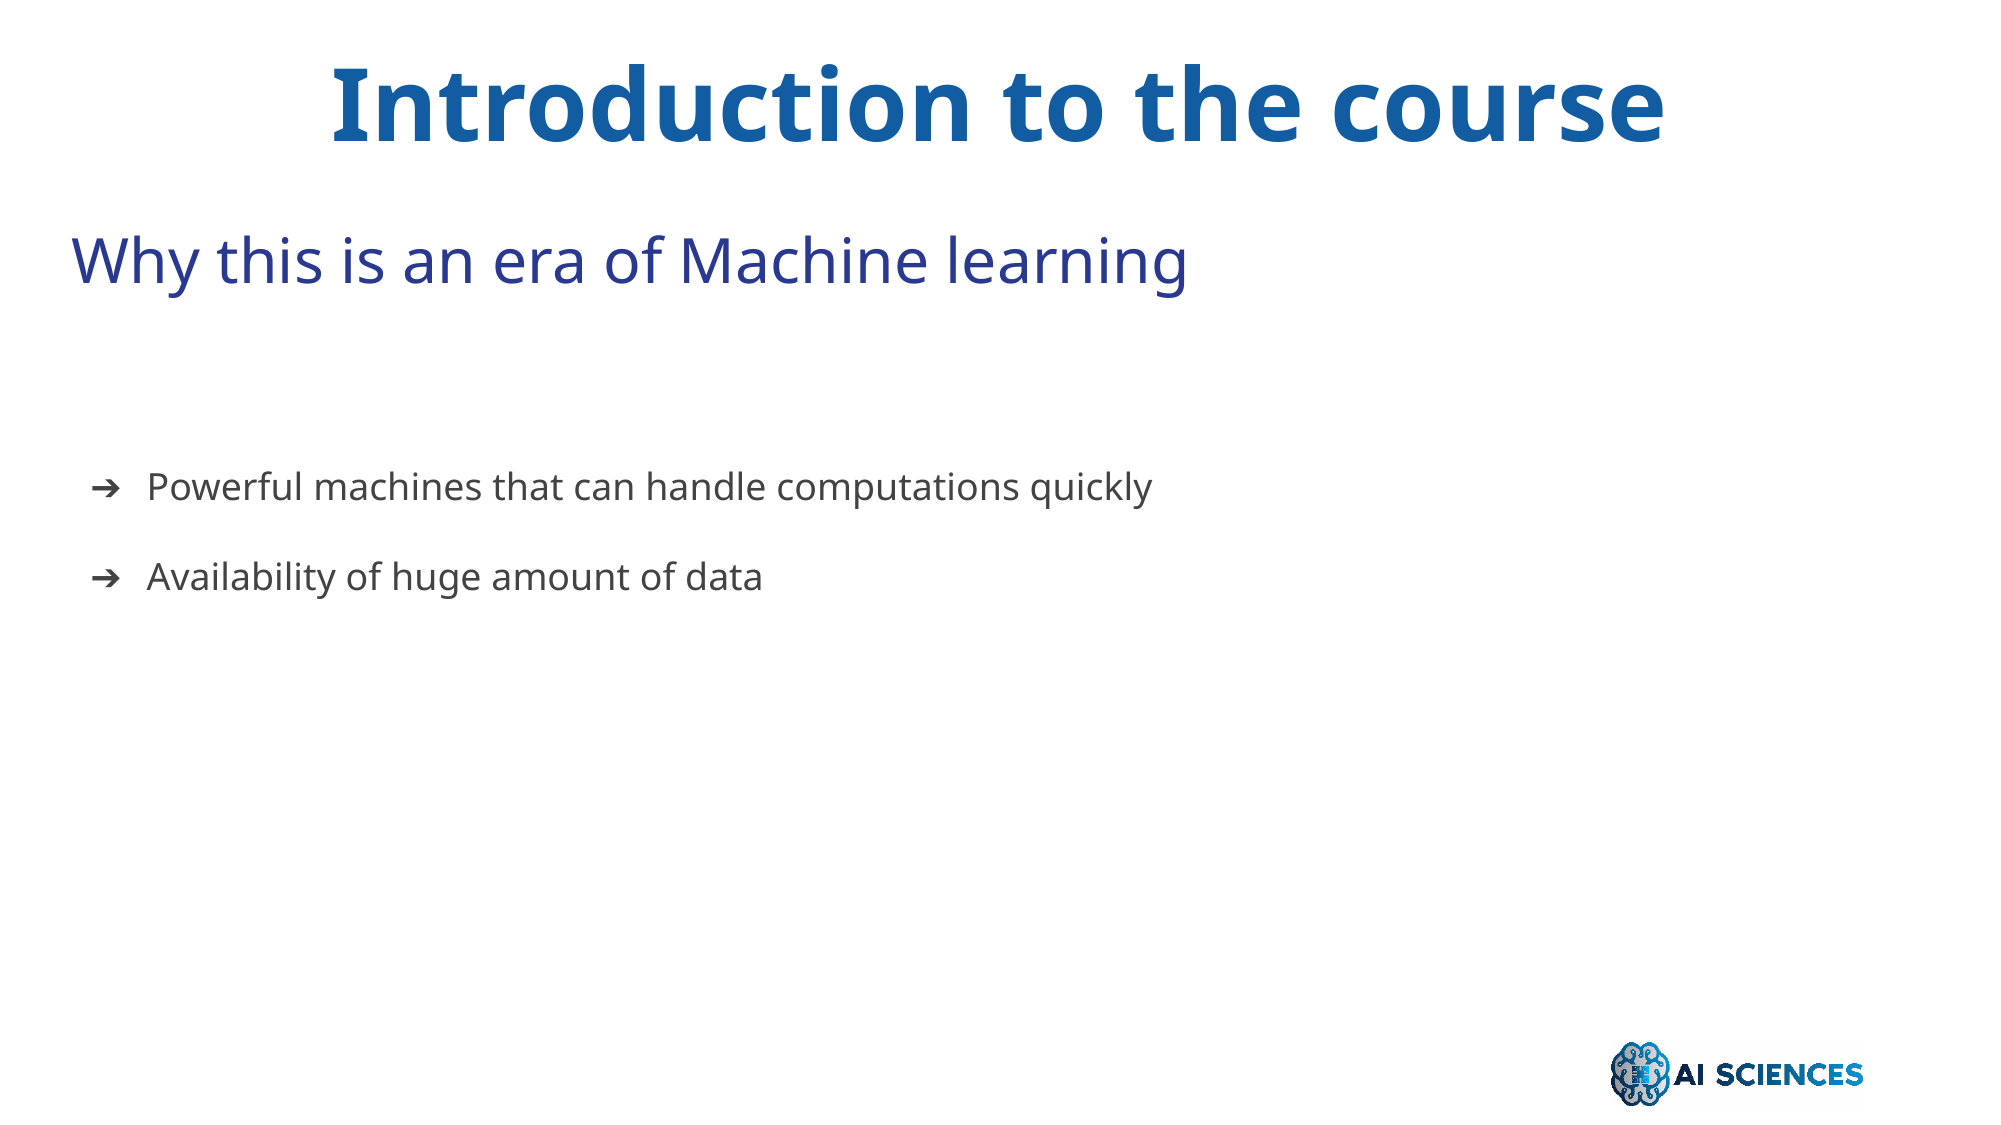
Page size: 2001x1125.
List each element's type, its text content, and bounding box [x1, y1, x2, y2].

text_box Why this is an era of Machine learning [56, 205, 1455, 306]
picture [1644, 1047, 1656, 1058]
picture [1853, 1068, 1863, 1074]
picture [1611, 1042, 1863, 1106]
text_box Powerful machines that can handle computations quickly Availability of huge amount of data [56, 358, 1455, 906]
picture [1659, 1080, 1665, 1091]
text_box Introduction to the course [137, 0, 1863, 218]
